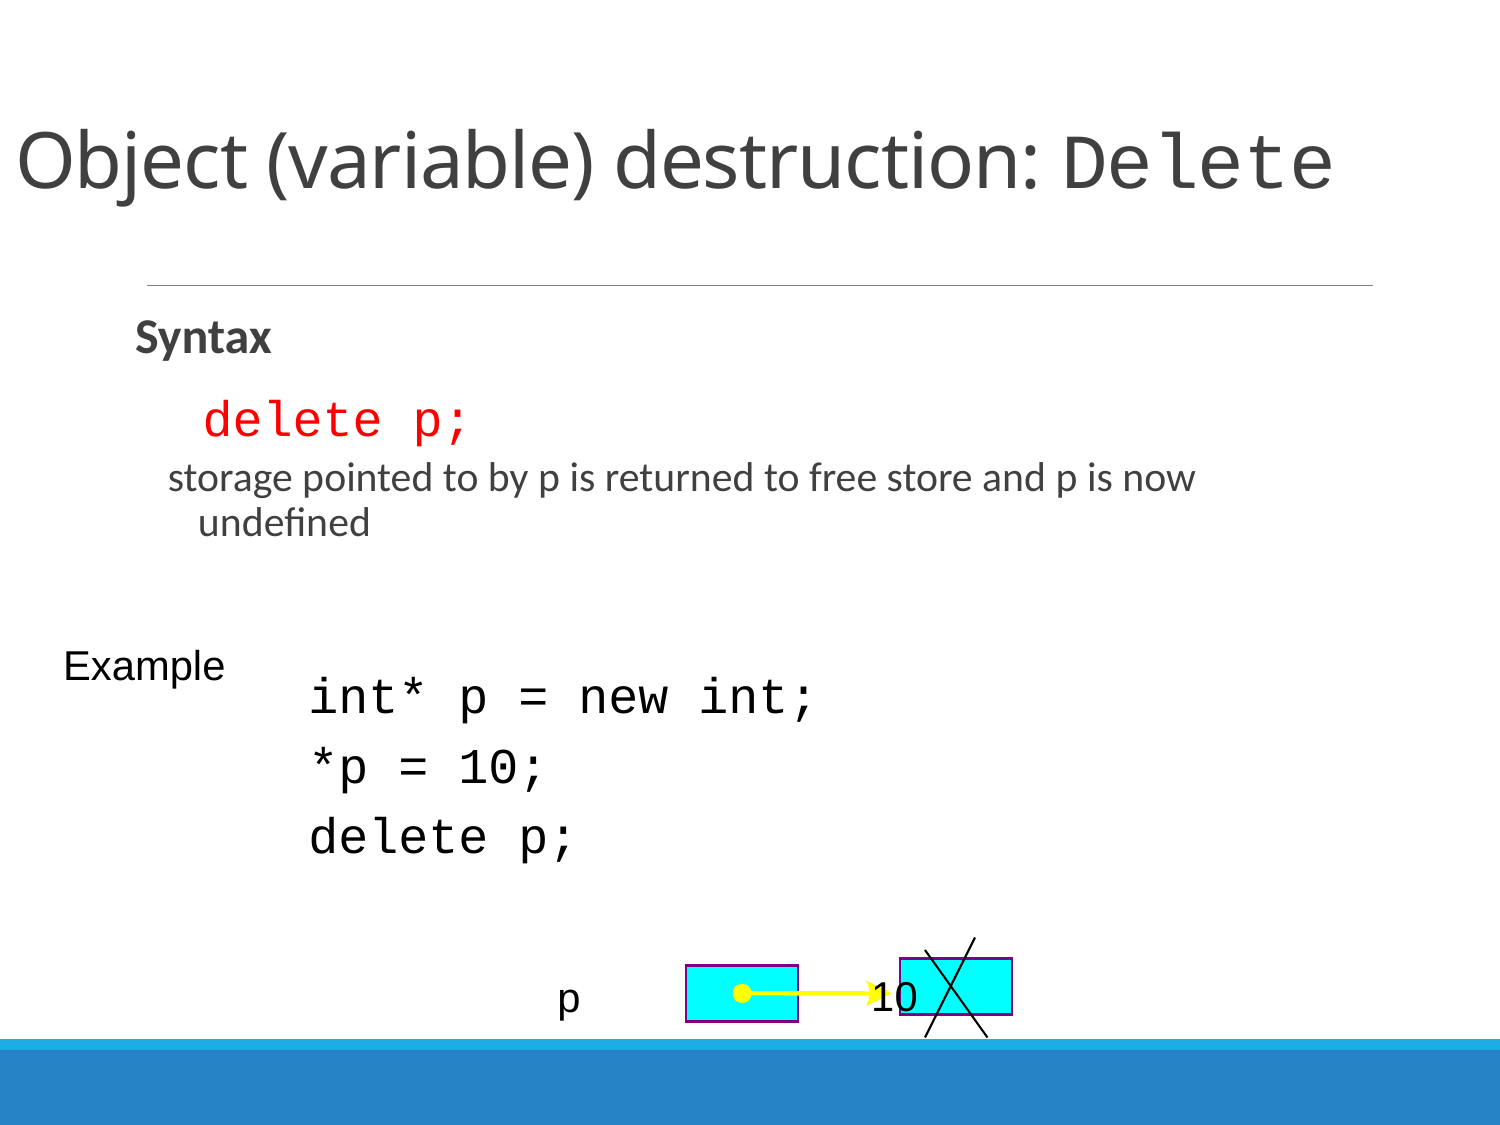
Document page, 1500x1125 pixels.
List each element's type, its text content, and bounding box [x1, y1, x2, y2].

text_box 10 [856, 962, 1046, 1028]
text_box [732, 983, 752, 1004]
text_box Example [48, 631, 353, 696]
title Object (variable) destruction: Delete [0, 50, 1463, 213]
text_box [685, 965, 799, 1022]
text_box [899, 958, 1012, 962]
text_box p [557, 970, 694, 1021]
text_box int* p = new int; *p = 10; delete p; [293, 656, 946, 871]
list Syntax delete p; storage pointed to by p is returned to free store and p is now undefined [135, 302, 1373, 963]
